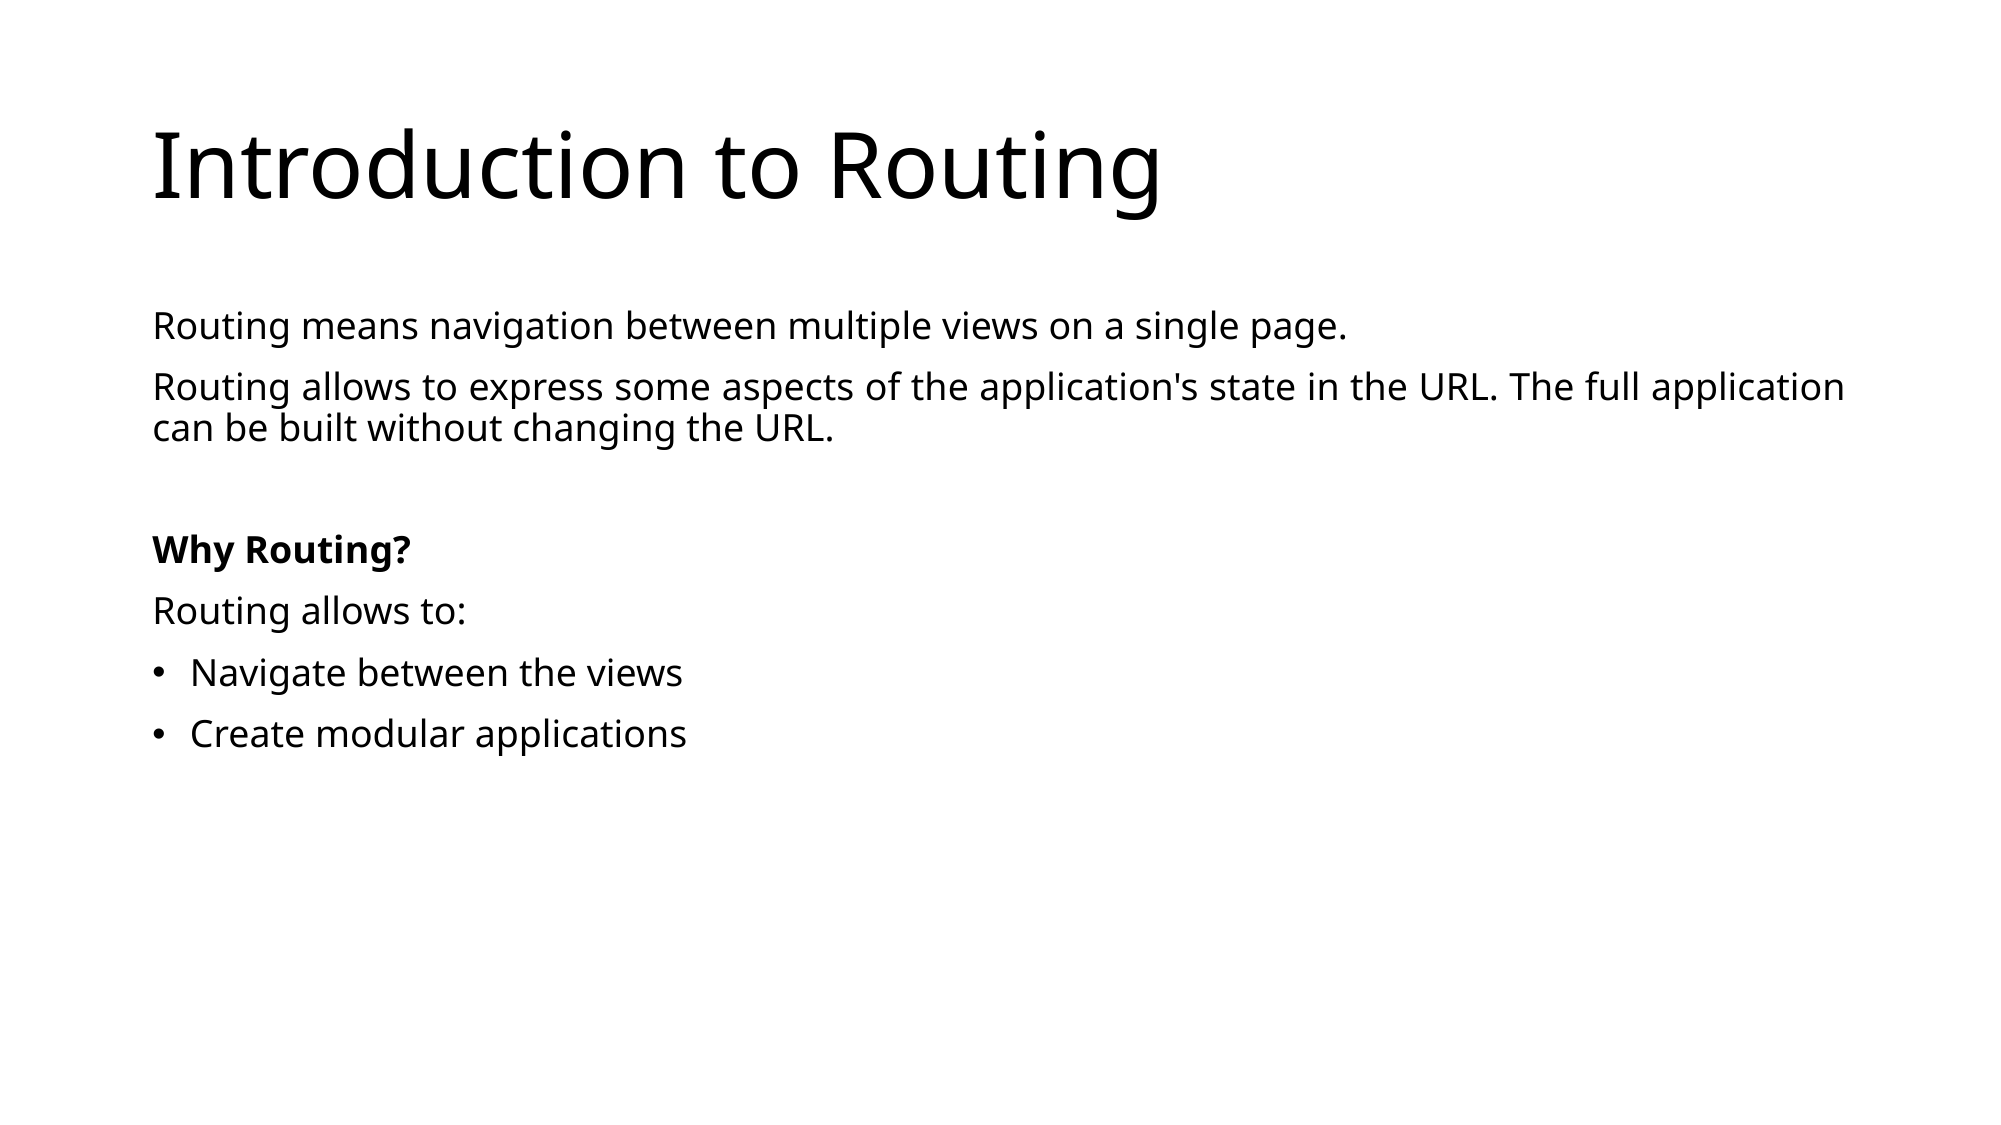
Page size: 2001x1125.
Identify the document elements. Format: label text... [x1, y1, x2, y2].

list Routing means navigation between multiple views on a single page. Routing allows to express some aspects of the application's state in the URL. The full application can be built without changing the URL. Why Routing? Routing allows to: Navigate between the views Create modular applications [137, 299, 1863, 1014]
title Introduction to Routing [137, 59, 1863, 278]
